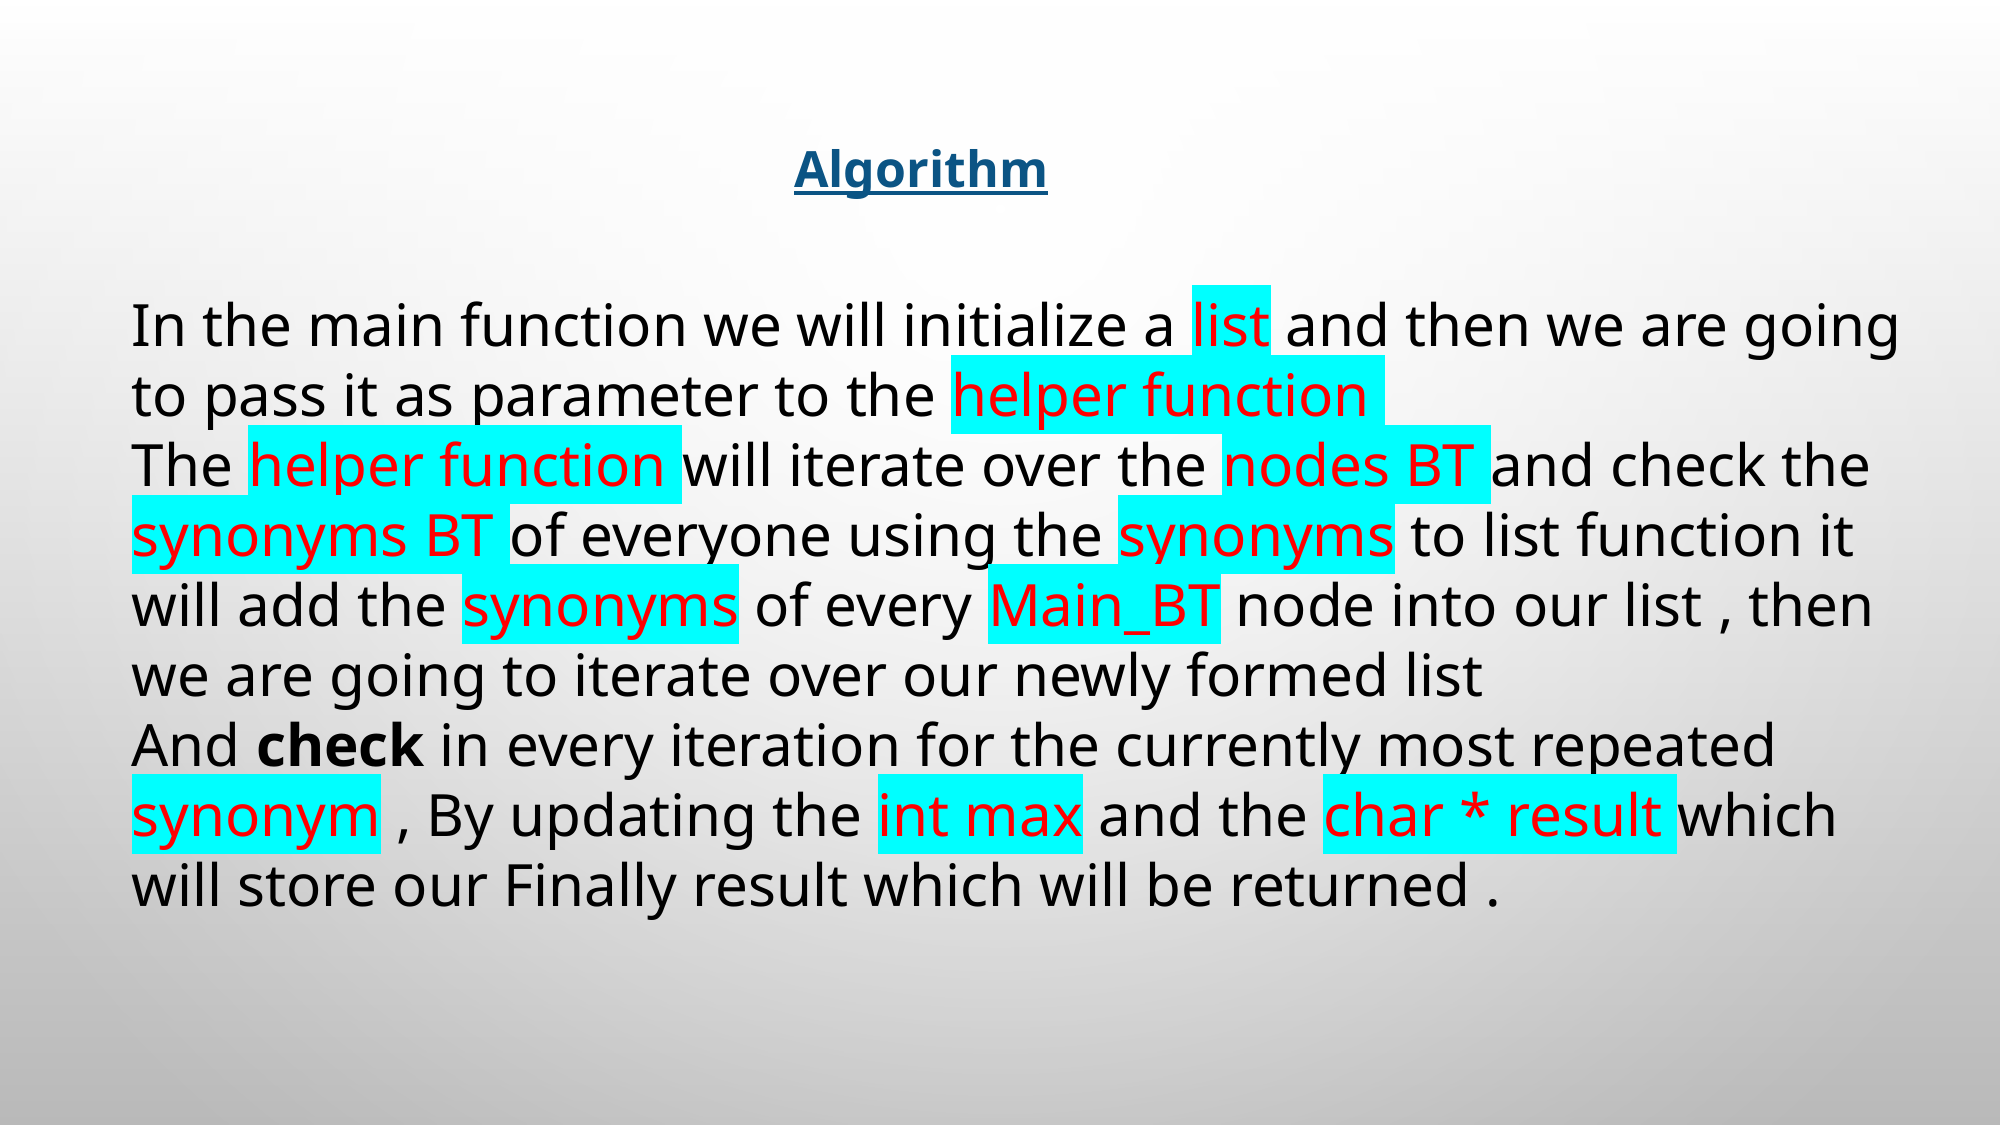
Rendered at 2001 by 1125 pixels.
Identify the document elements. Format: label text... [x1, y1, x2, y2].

picture [0, 0, 2000, 1125]
text_box Algorithm [779, 129, 1064, 205]
text_box In the main function we will initialize a list and then we are going to pass it as parameter to the helper function The helper function will iterate over the nodes BT and check the synonyms BT of everyone using the synonyms to list function it will add the synonyms of every Main_BT node into our list , then we are going to iterate over our newly formed list And check in every iteration for the currently most repeated synonym , By updating the int max and the char * result which will store our Finally result which will be returned . [116, 281, 1945, 926]
